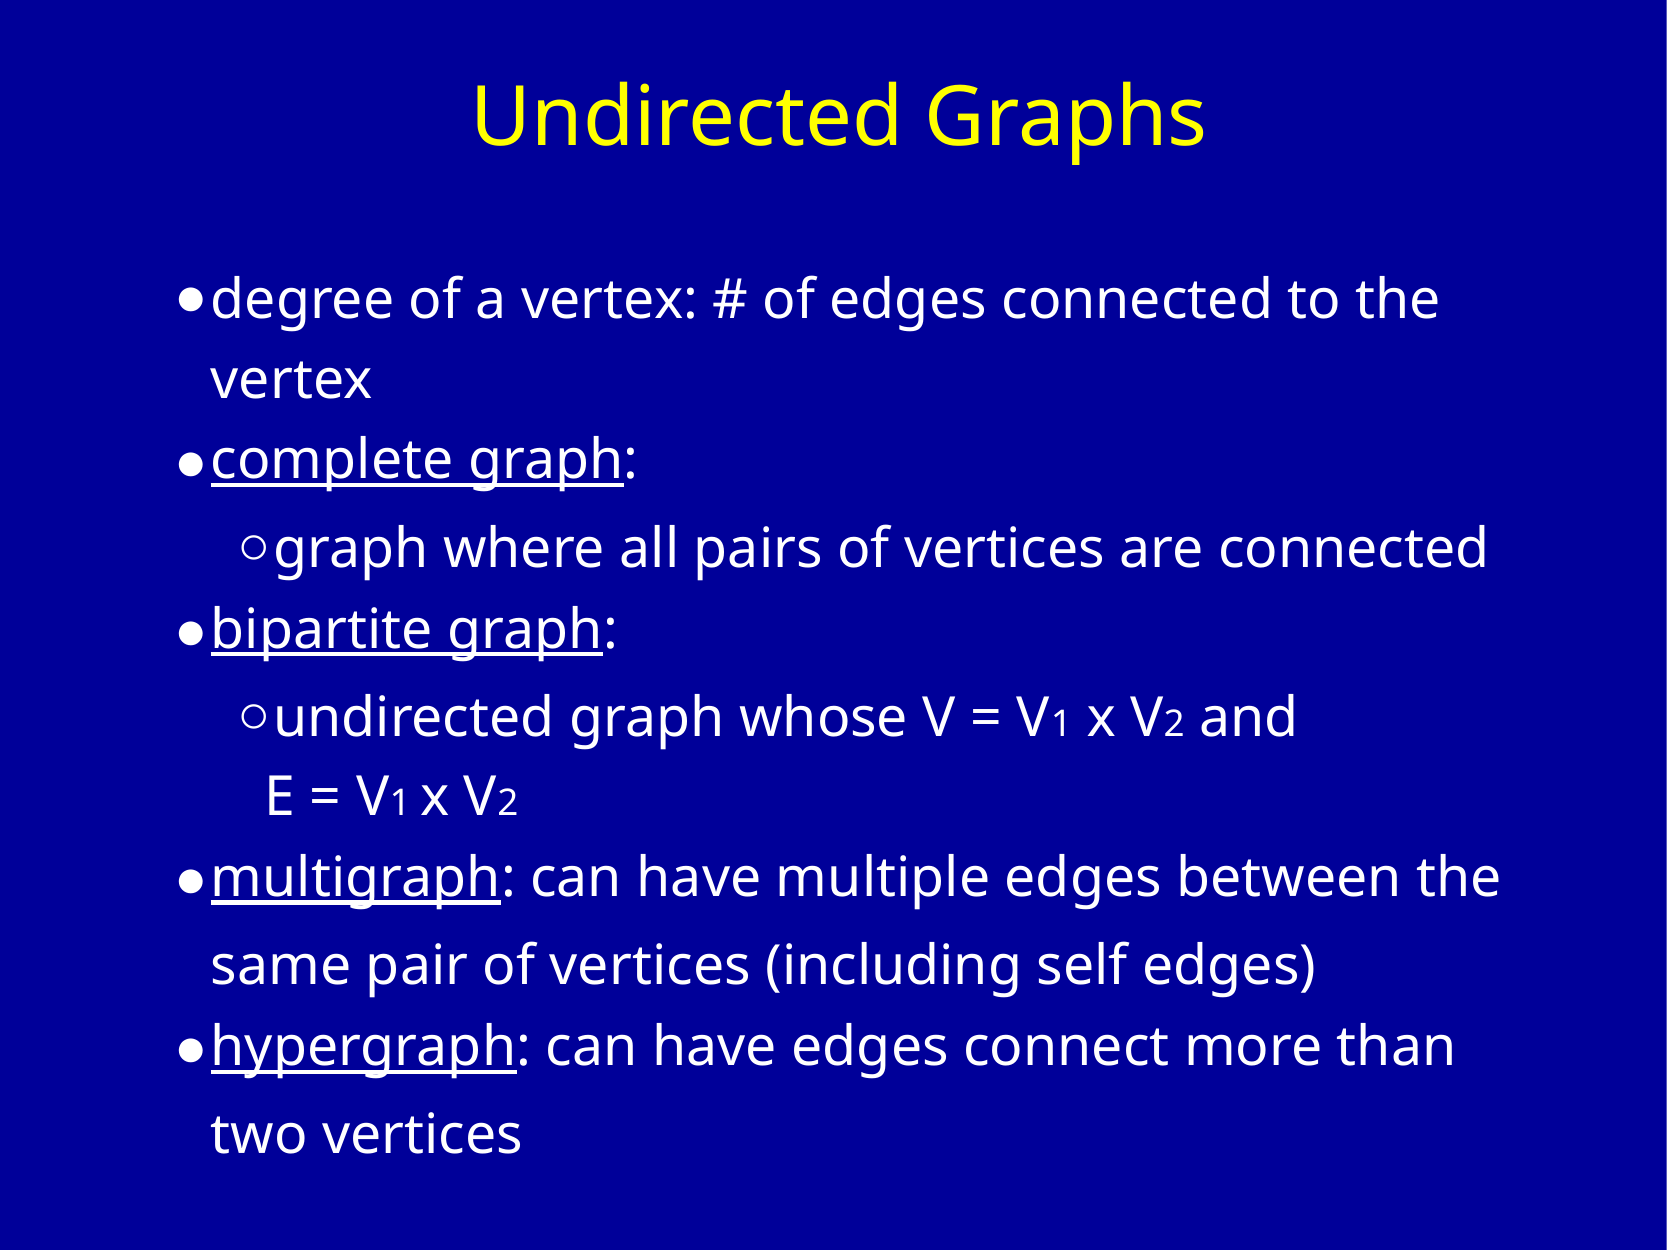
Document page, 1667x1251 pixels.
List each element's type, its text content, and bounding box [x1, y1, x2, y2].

title Undirected Graphs [141, 36, 1538, 185]
picture [0, 0, 1667, 1250]
list degree of a vertex: # of edges connected to the vertex complete graph: graph where all pairs of vertices are connected bipartite graph: undirected graph whose V = V1 x V2 and E = V1 x V2 multigraph: can have multiple edges between the same pair of vertices (including self edges) hypergraph: can have edges connect more than two vertices [141, 244, 1538, 1116]
